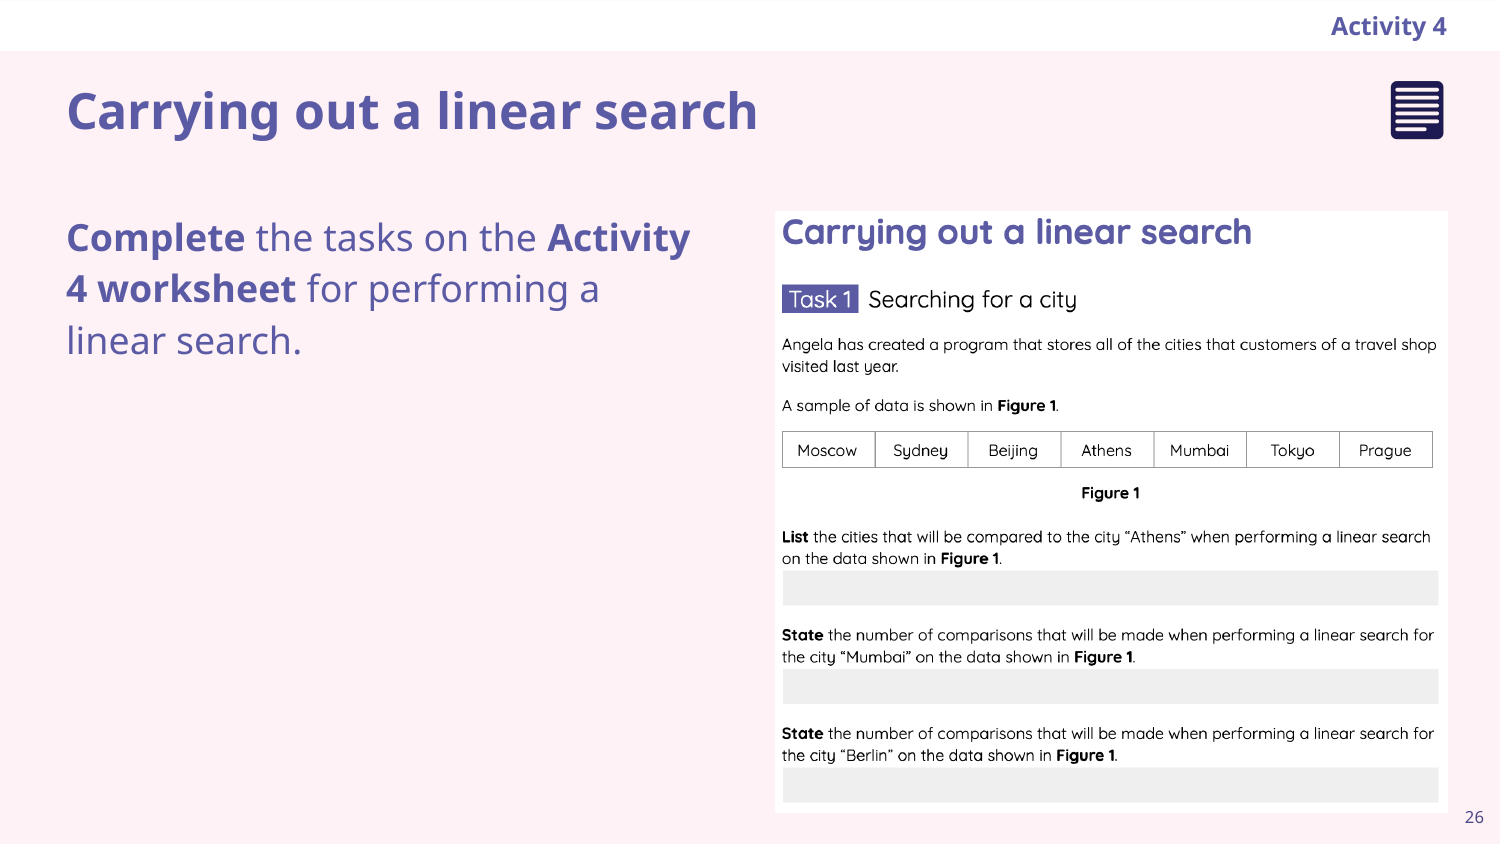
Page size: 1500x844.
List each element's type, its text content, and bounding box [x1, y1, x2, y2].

picture [775, 211, 1448, 813]
list Complete the tasks on the Activity 4 worksheet for performing a linear search. [51, 191, 723, 793]
picture [1386, 78, 1448, 141]
slide_number ‹#› [1448, 792, 1500, 844]
title Carrying out a linear search [51, 52, 1449, 167]
subtitle Activity 4 [862, 0, 1448, 52]
